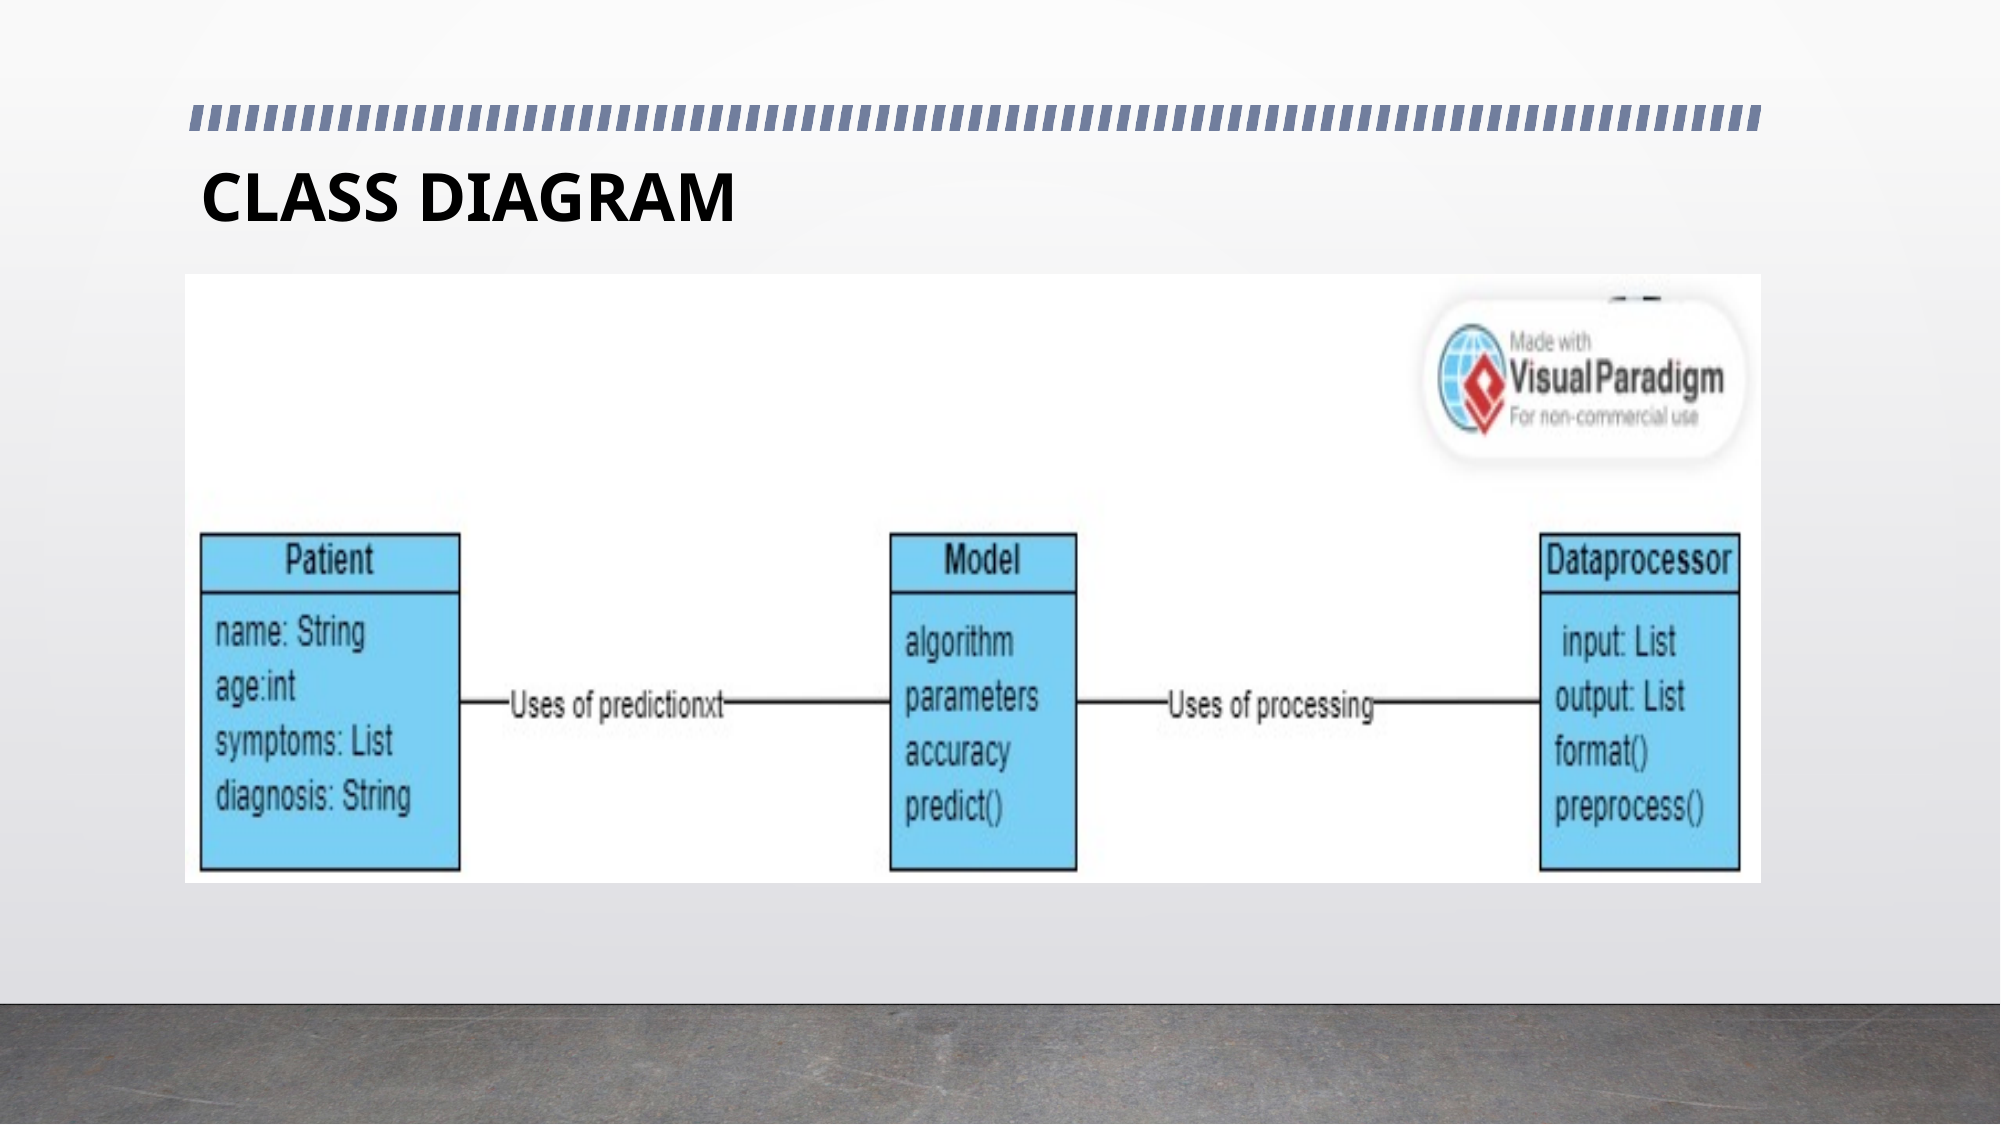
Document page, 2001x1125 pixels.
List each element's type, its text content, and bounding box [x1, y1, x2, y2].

title CLASS DIAGRAM [185, 156, 1761, 274]
picture [185, 274, 1761, 884]
picture [0, 1004, 2000, 1124]
